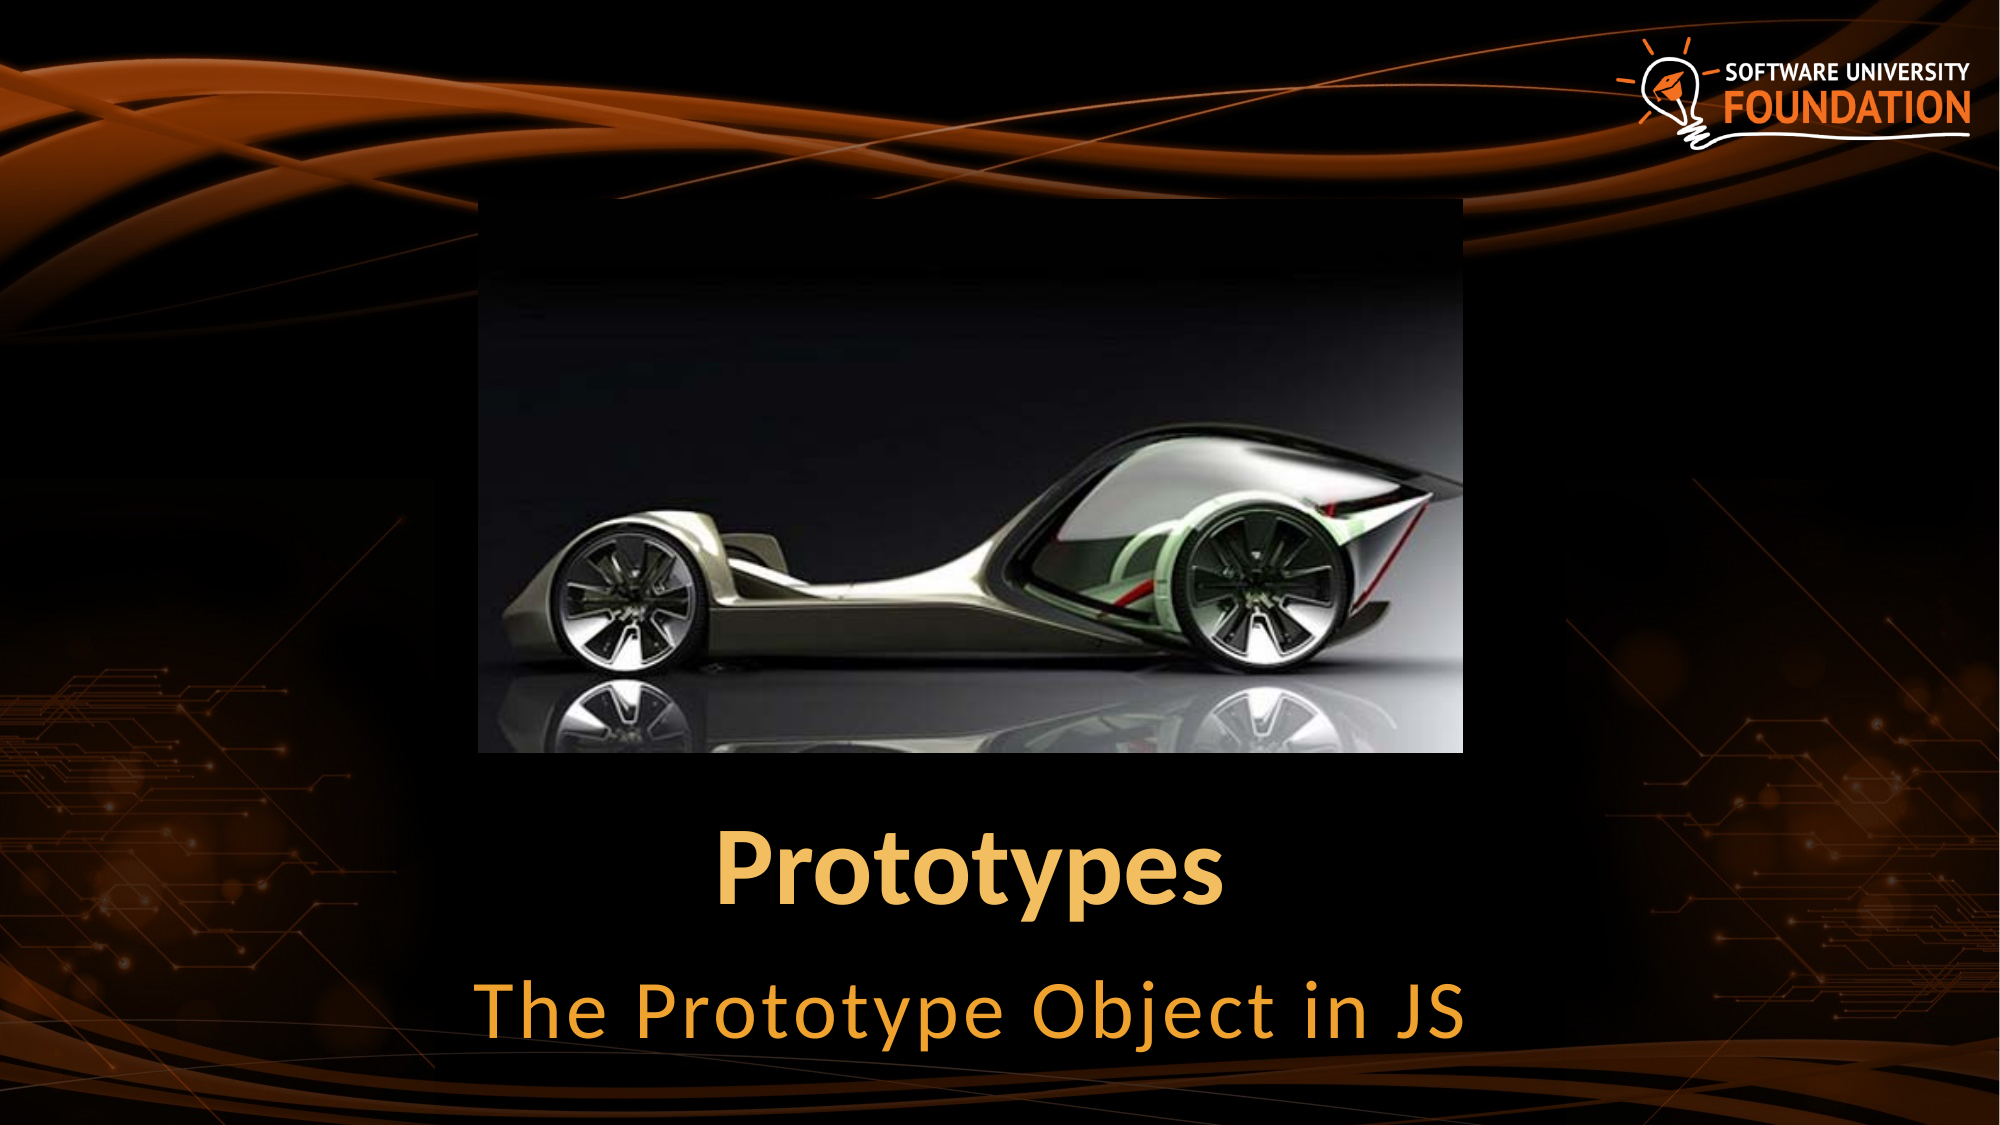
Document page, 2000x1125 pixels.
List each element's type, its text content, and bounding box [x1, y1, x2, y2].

title Prototypes [237, 800, 1704, 935]
list The Prototype Object in JS [237, 944, 1704, 1057]
picture [0, 0, 2000, 1125]
